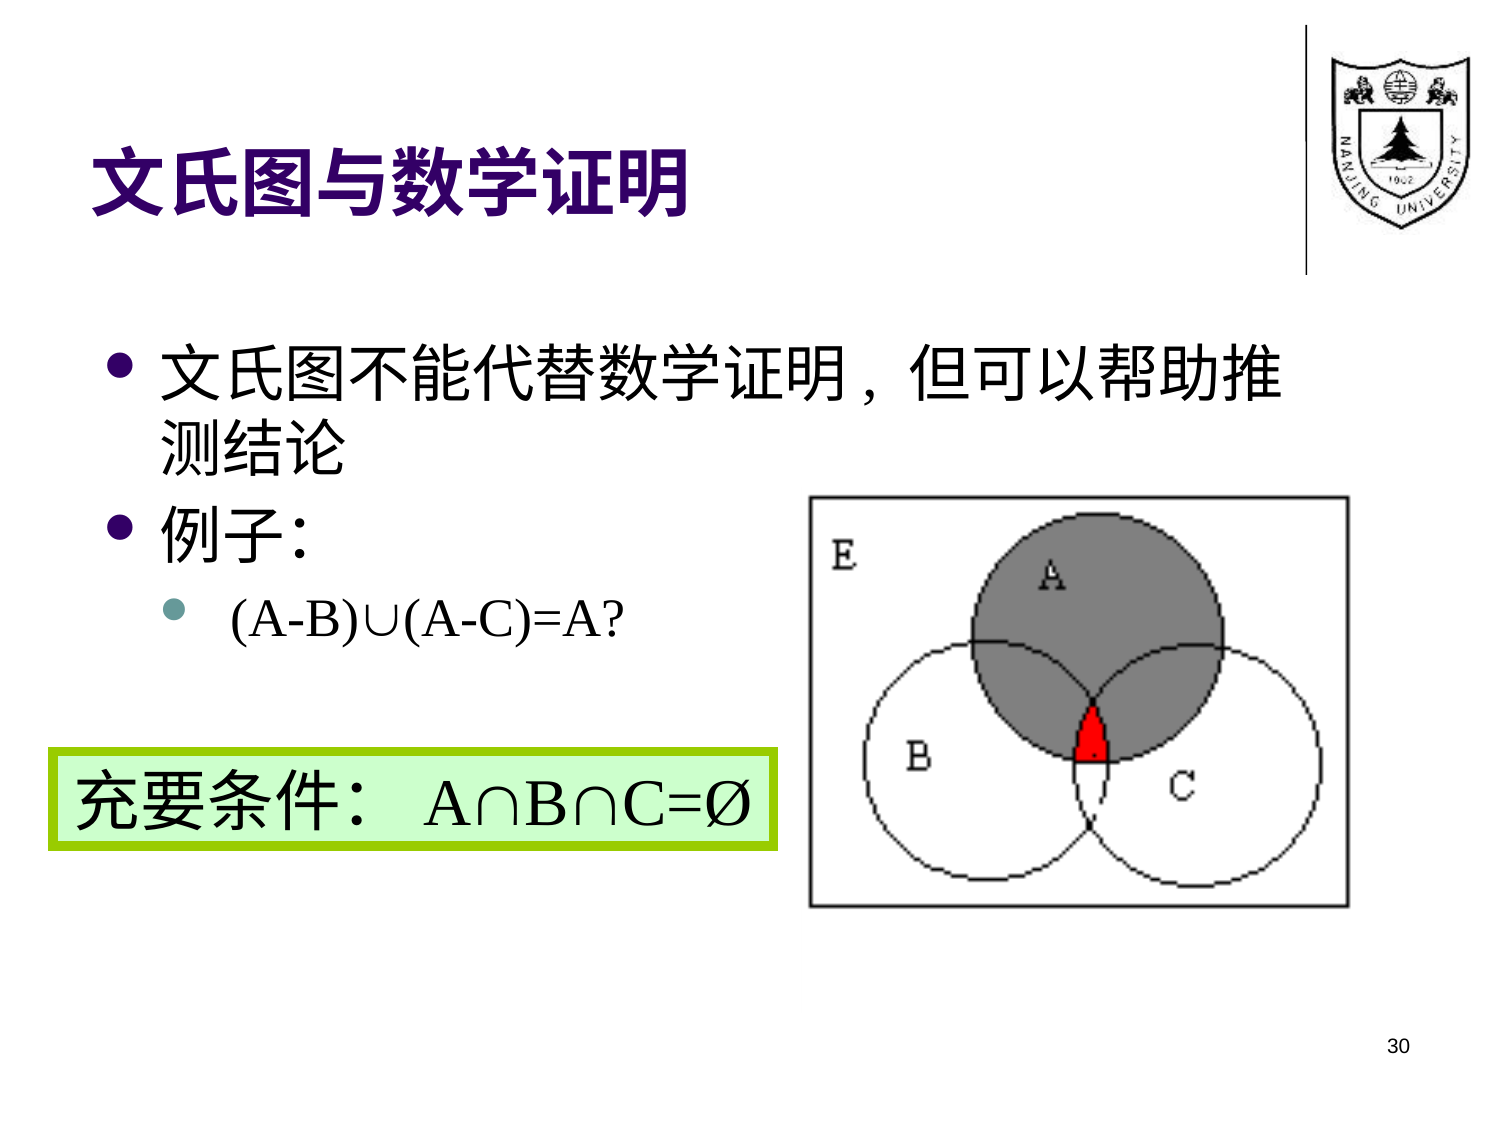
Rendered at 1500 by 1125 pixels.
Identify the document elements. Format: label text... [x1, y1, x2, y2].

text_box [620, 460, 1500, 522]
text_box 充要条件：ABC=Ø [53, 751, 774, 847]
list 文氏图不能代替数学证明, 但可以帮助推测结论 例子： (A-B)(A-C)=A? [88, 326, 1329, 1050]
picture [1328, 51, 1481, 235]
slide_number 30 [1074, 1024, 1426, 1101]
title 文氏图与数学证明 [75, 20, 1313, 233]
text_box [799, 487, 1426, 1013]
